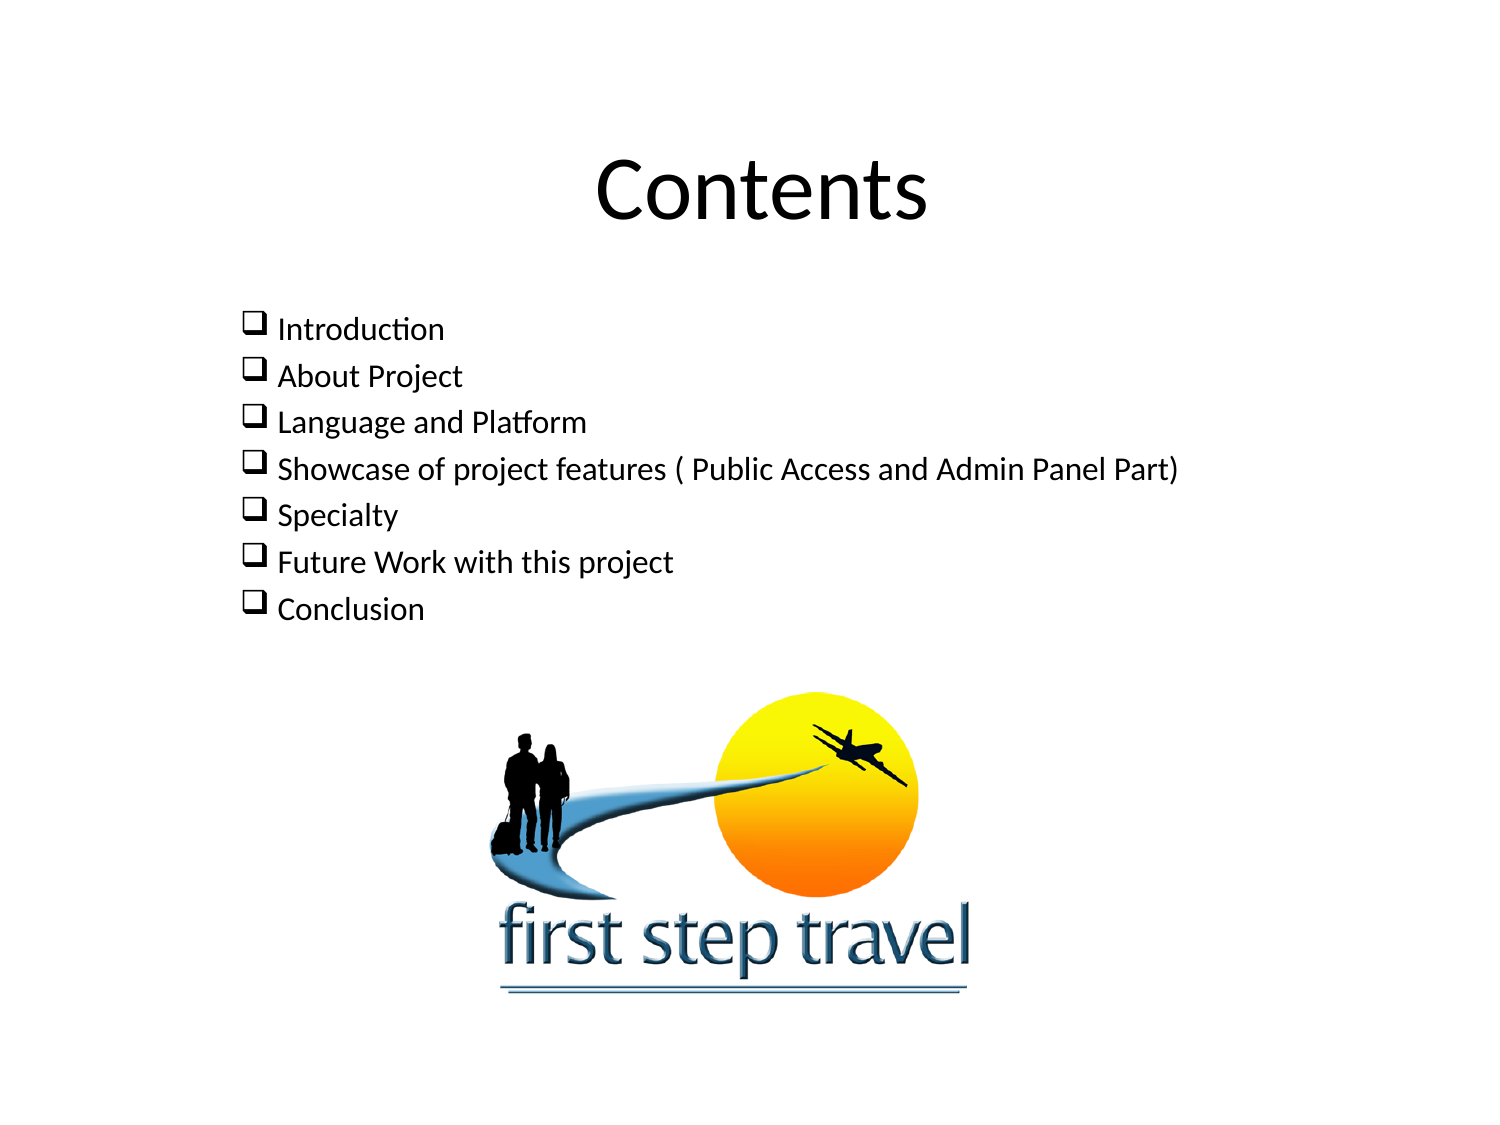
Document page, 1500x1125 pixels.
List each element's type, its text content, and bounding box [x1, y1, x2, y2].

picture [487, 687, 976, 995]
title Contents [125, 62, 1400, 304]
subtitle Introduction About Project Language and Platform Showcase of project features ( Public Access and Admin Panel Part) Specialty Future Work with this project Conclusion [225, 299, 1275, 925]
